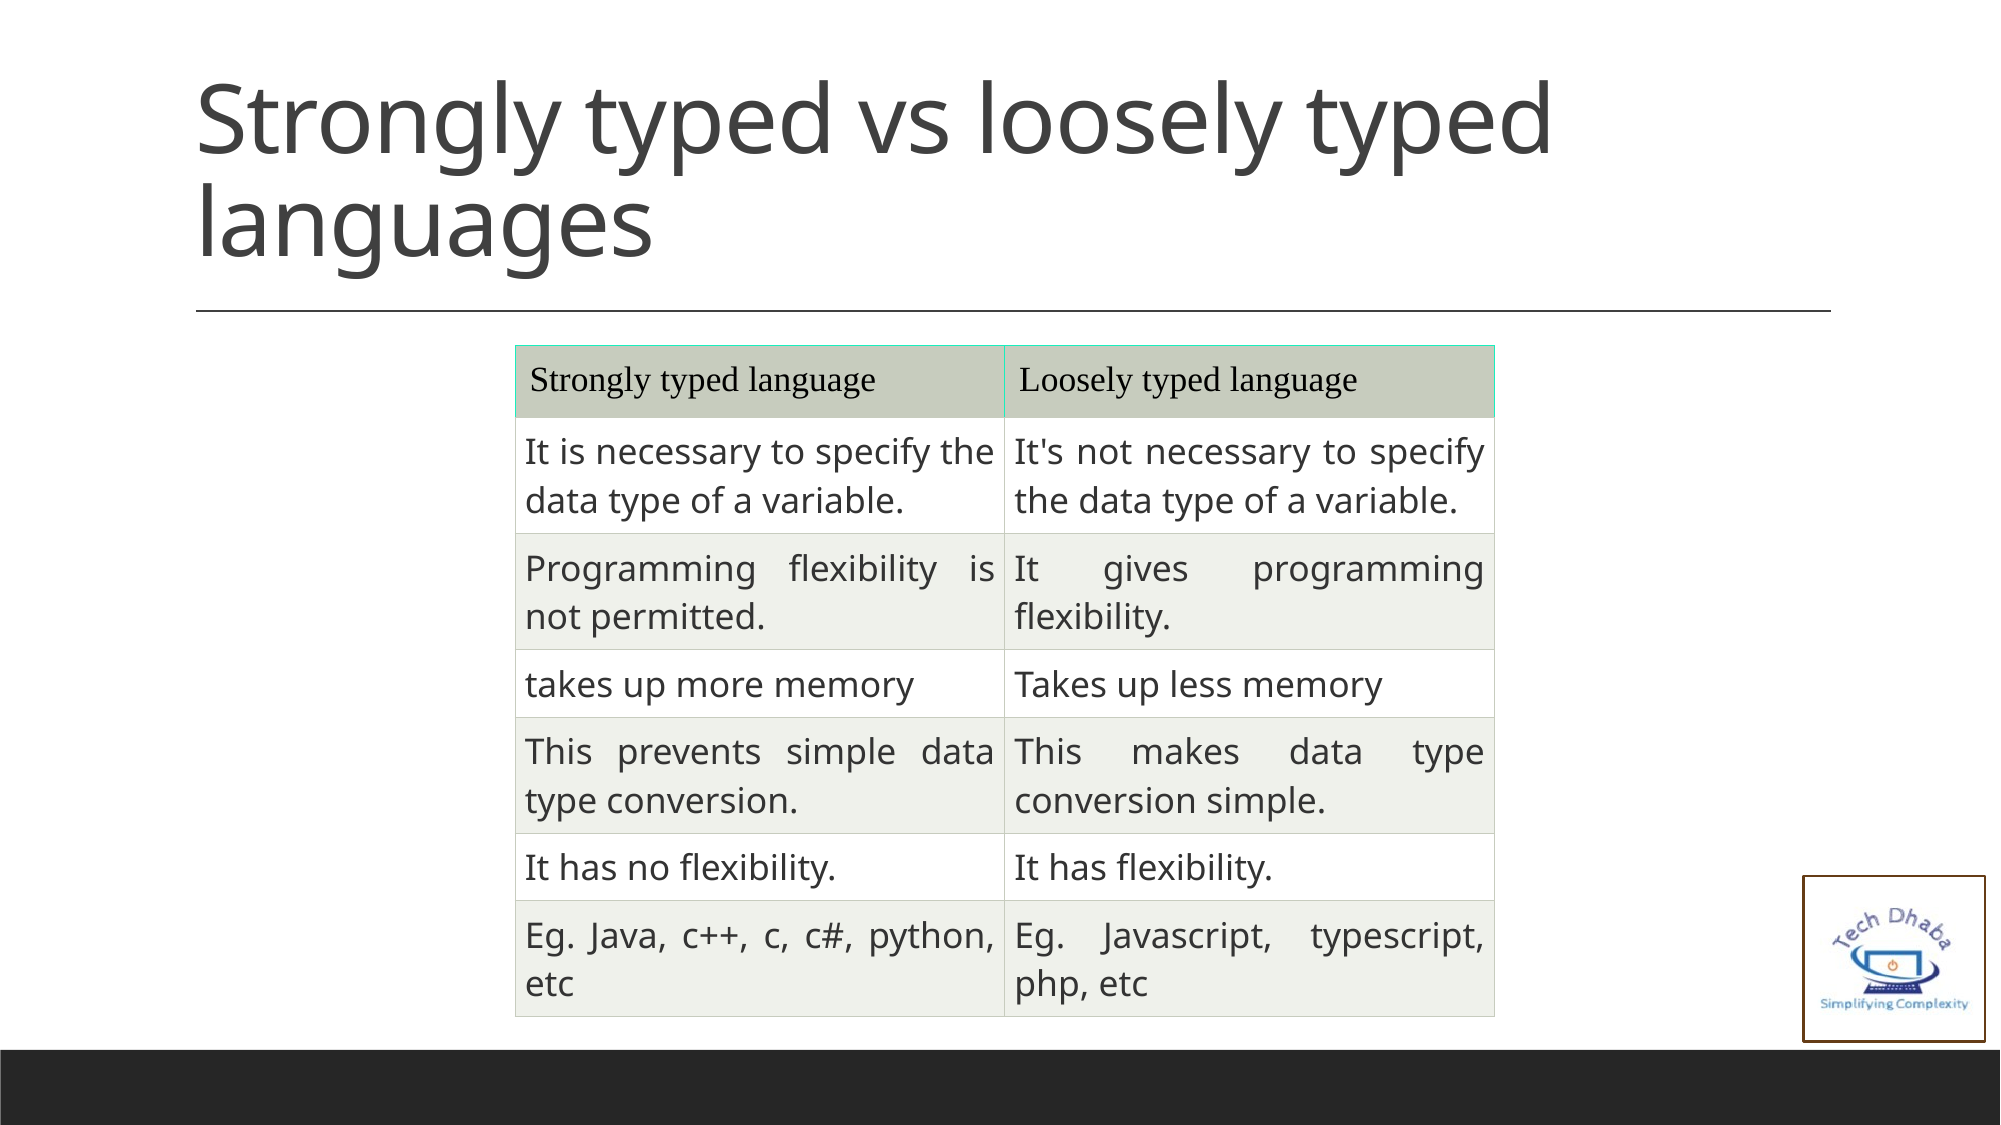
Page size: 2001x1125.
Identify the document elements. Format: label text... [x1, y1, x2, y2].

table_cell It has no flexibility. [516, 834, 1004, 900]
table_cell This prevents simple data type conversion. [516, 718, 1004, 833]
table_cell It has flexibility. [1005, 834, 1494, 900]
table_cell Programming flexibility is not permitted. [516, 534, 1004, 649]
table_cell It's not necessary to specify the data type of a variable. [1005, 418, 1494, 533]
table_cell It is necessary to specify the data type of a variable. [516, 418, 1004, 533]
table_cell takes up more memory [516, 650, 1004, 717]
table_cell This makes data type conversion simple. [1005, 718, 1494, 833]
table_cell Eg. Java, c++, c, c#, python, etc [516, 901, 1004, 1016]
table_cell Eg. Javascript, typescript, php, etc [1005, 901, 1494, 1016]
table_header Loosely typed language [1005, 346, 1494, 417]
table_header Strongly typed language [516, 346, 1004, 417]
picture [1805, 877, 1984, 1040]
title Strongly typed vs loosely typed languages [180, 47, 1830, 285]
table_cell It gives programming flexibility. [1005, 534, 1494, 649]
table_cell Takes up less memory [1005, 650, 1494, 717]
